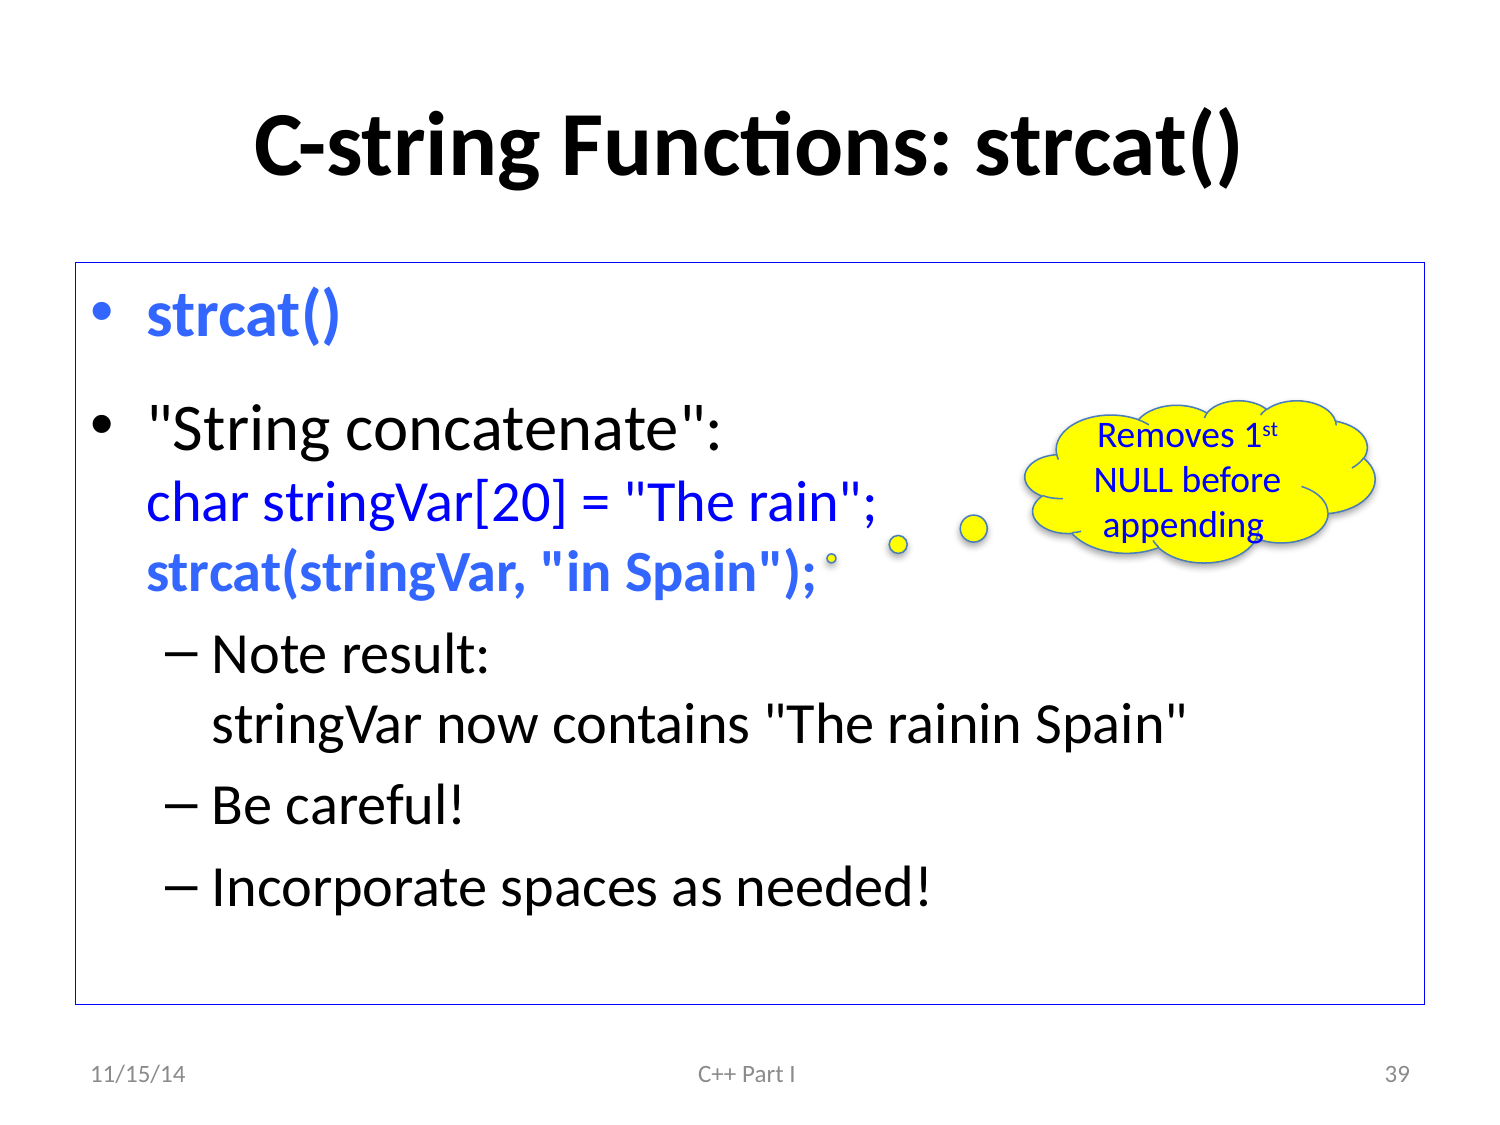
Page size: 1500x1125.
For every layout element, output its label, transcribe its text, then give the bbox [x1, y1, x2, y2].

title C-string Functions: strcat() [75, 45, 1425, 233]
slide_number 39 [1074, 1042, 1425, 1103]
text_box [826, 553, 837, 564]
text_box Removes 1st NULL before appending [959, 514, 989, 543]
list strcat() "String concatenate": char stringVar[20] = "The rain"; strcat(stringVar, "in Spain"); Note result: stringVar now contains "The rainin Spain" Be careful! Incorporate spaces as needed! [75, 262, 1425, 1005]
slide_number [75, 1042, 425, 1103]
footer C++ Part I [512, 1042, 988, 1103]
text_box Removes 1st NULL before appending [1023, 399, 1376, 564]
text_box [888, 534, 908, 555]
